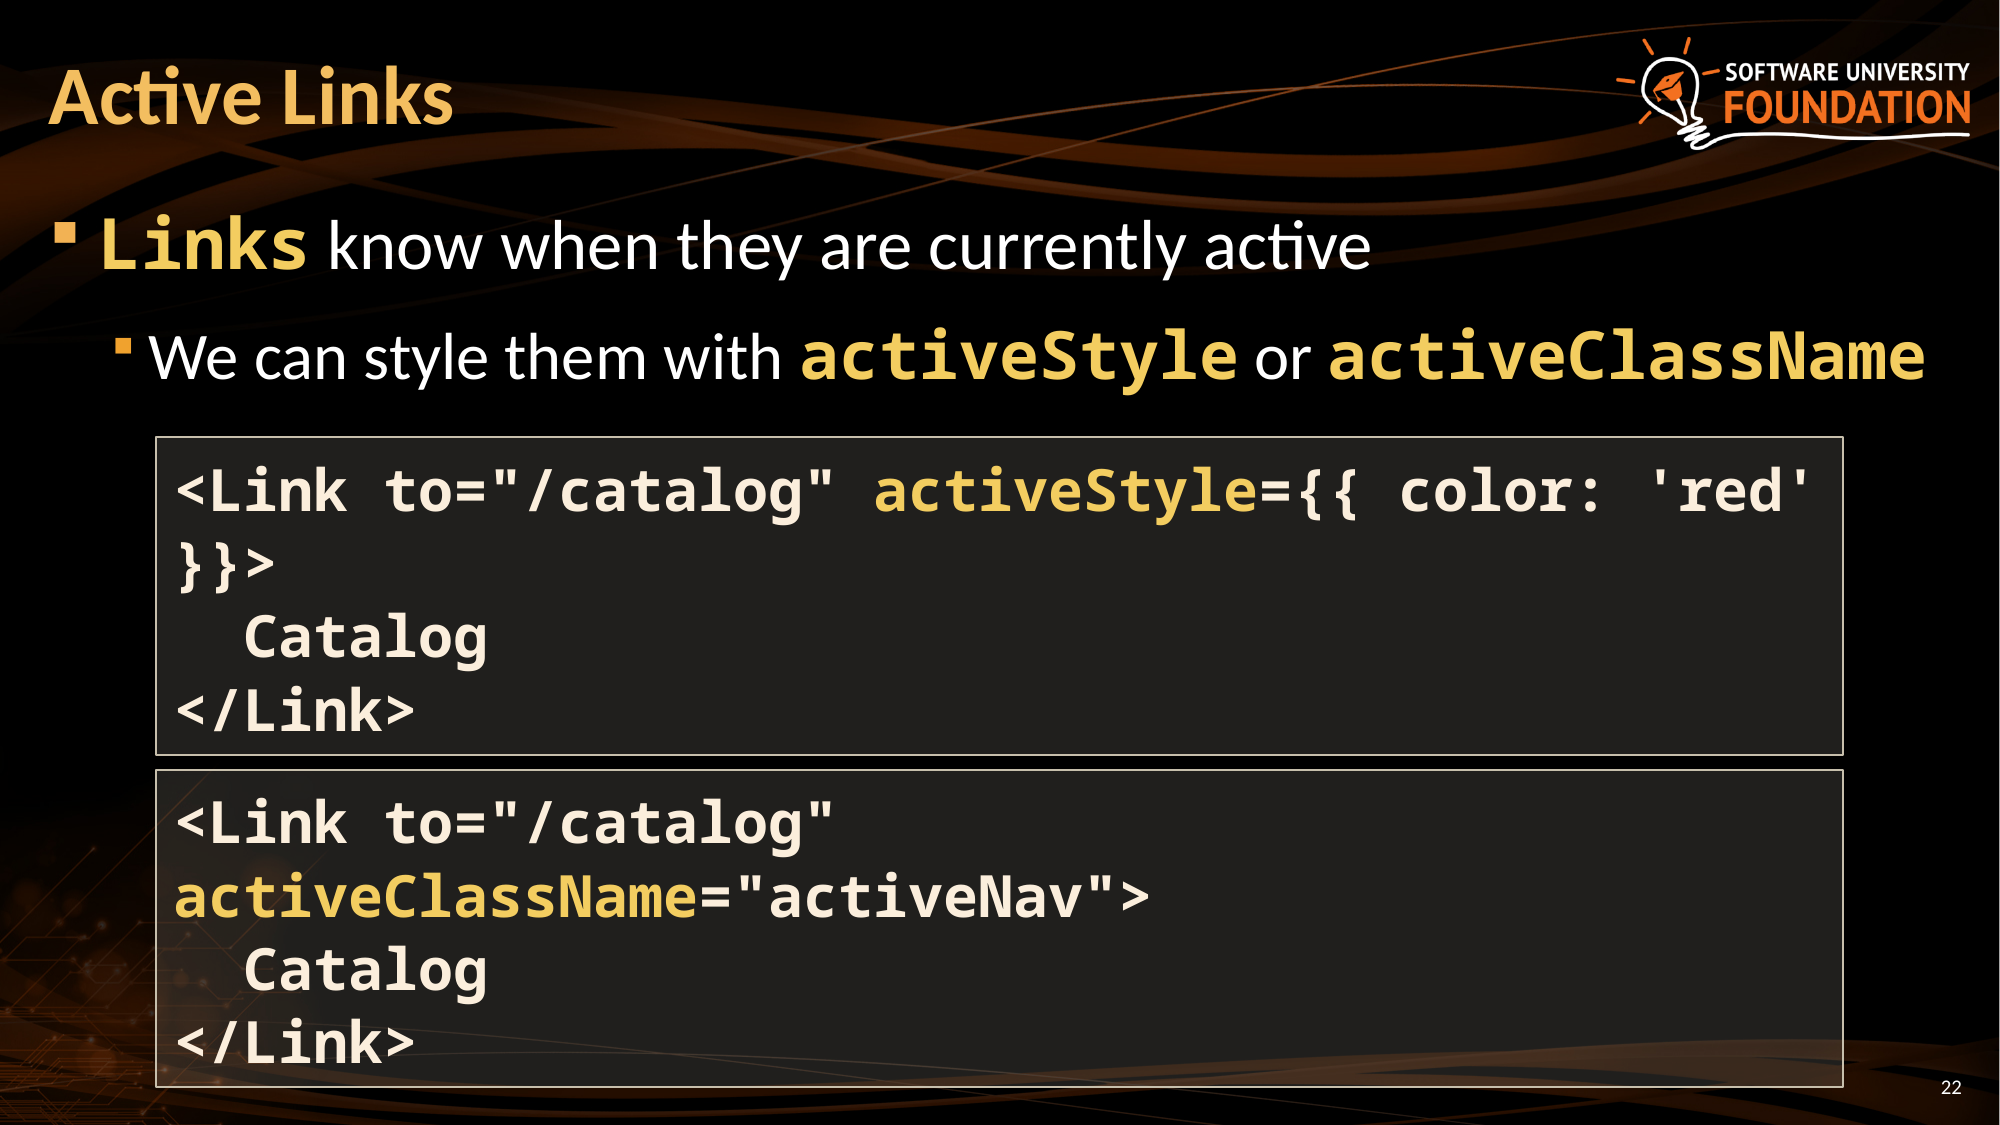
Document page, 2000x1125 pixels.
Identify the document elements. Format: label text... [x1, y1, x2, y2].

text_box <Link to="/catalog" activeStyle={{ color: 'red' }}> Catalog </Link> [155, 437, 1844, 755]
title Active Links [30, 6, 1602, 189]
text_box <Link to="/catalog" activeClassName="activeNav"> Catalog </Link> [155, 770, 1844, 1088]
list Links know when they are currently active We can style them with activeStyle or activeClassName [31, 188, 1968, 1103]
picture [0, 0, 2000, 1125]
slide_number 22 [1897, 1070, 1968, 1103]
